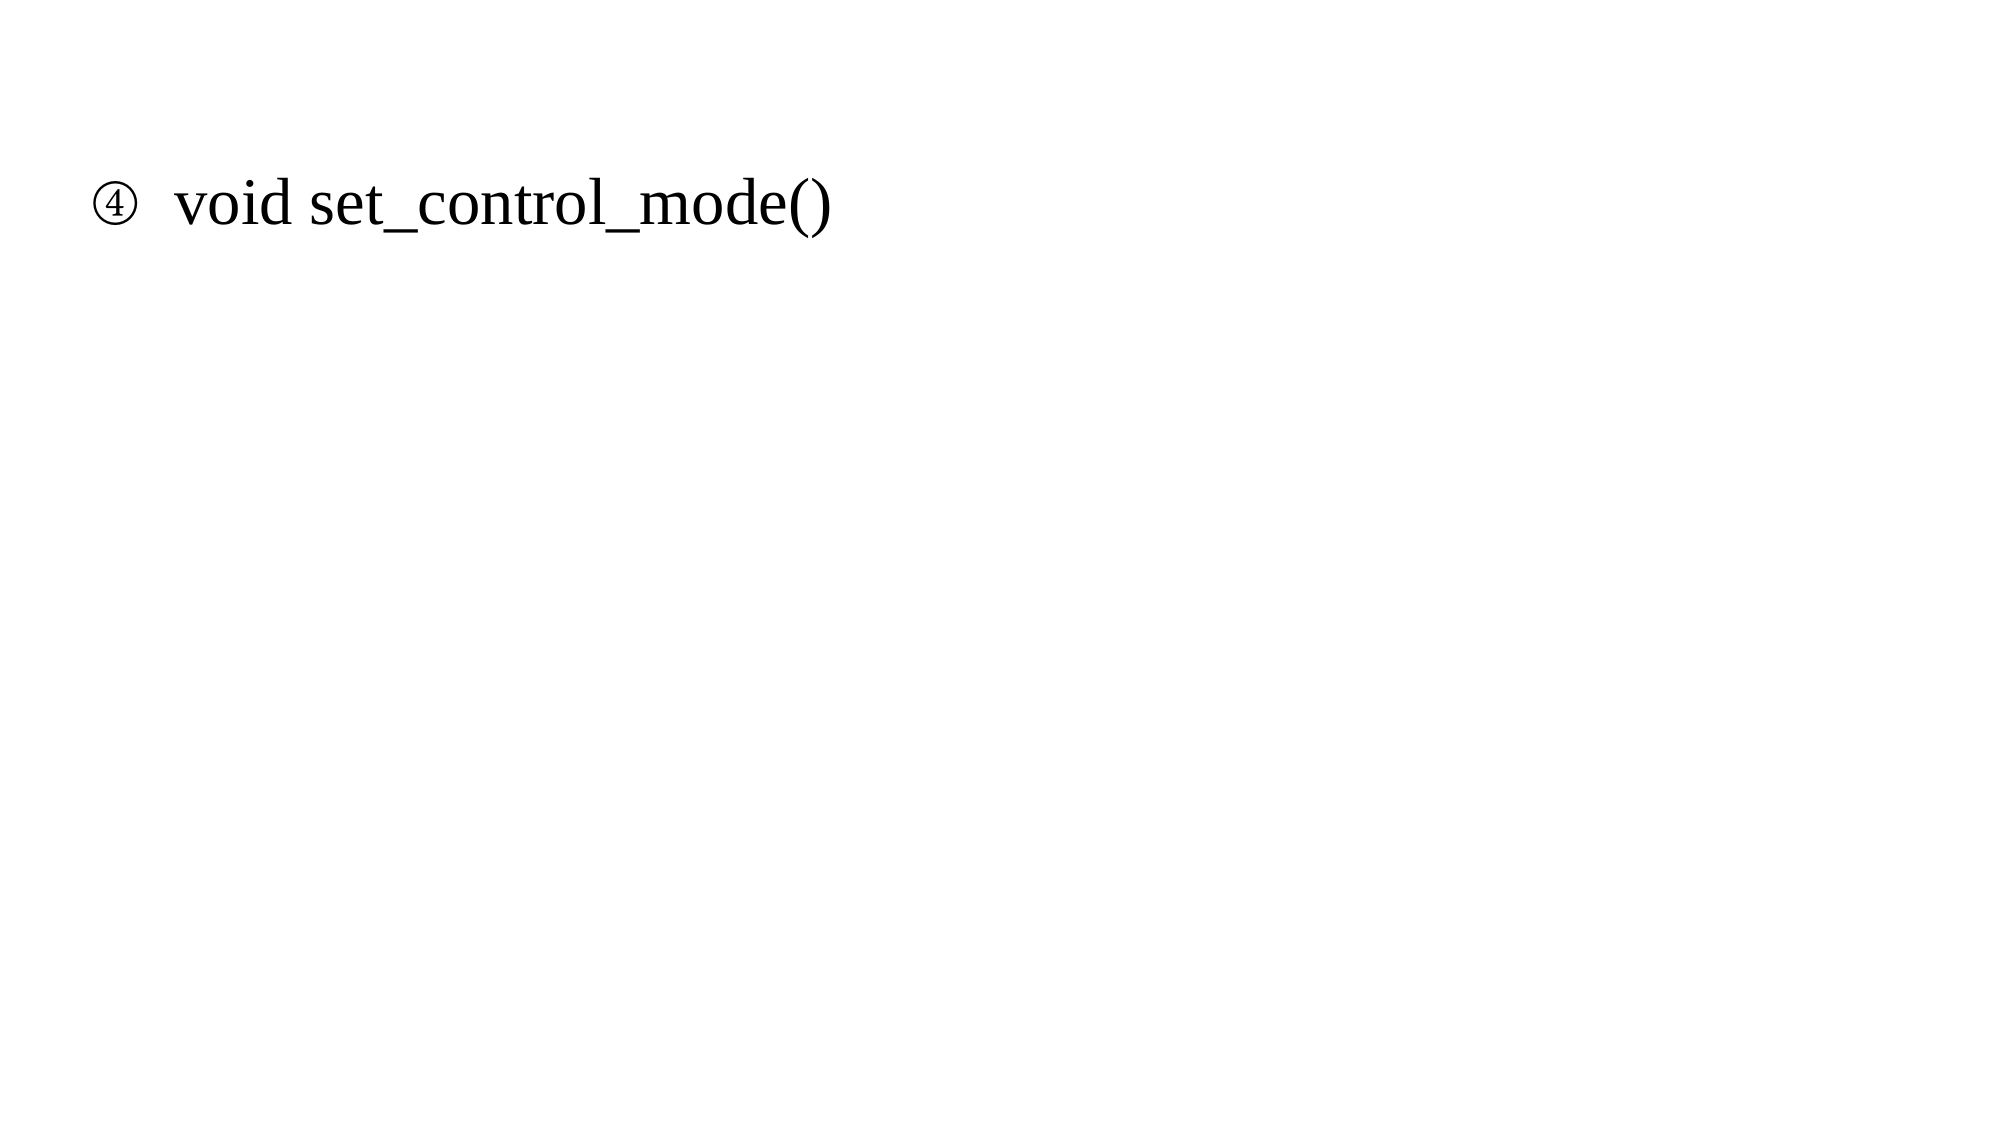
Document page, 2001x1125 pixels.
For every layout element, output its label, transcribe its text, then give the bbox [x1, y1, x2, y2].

text_box void set_control_mode() [75, 70, 1888, 645]
